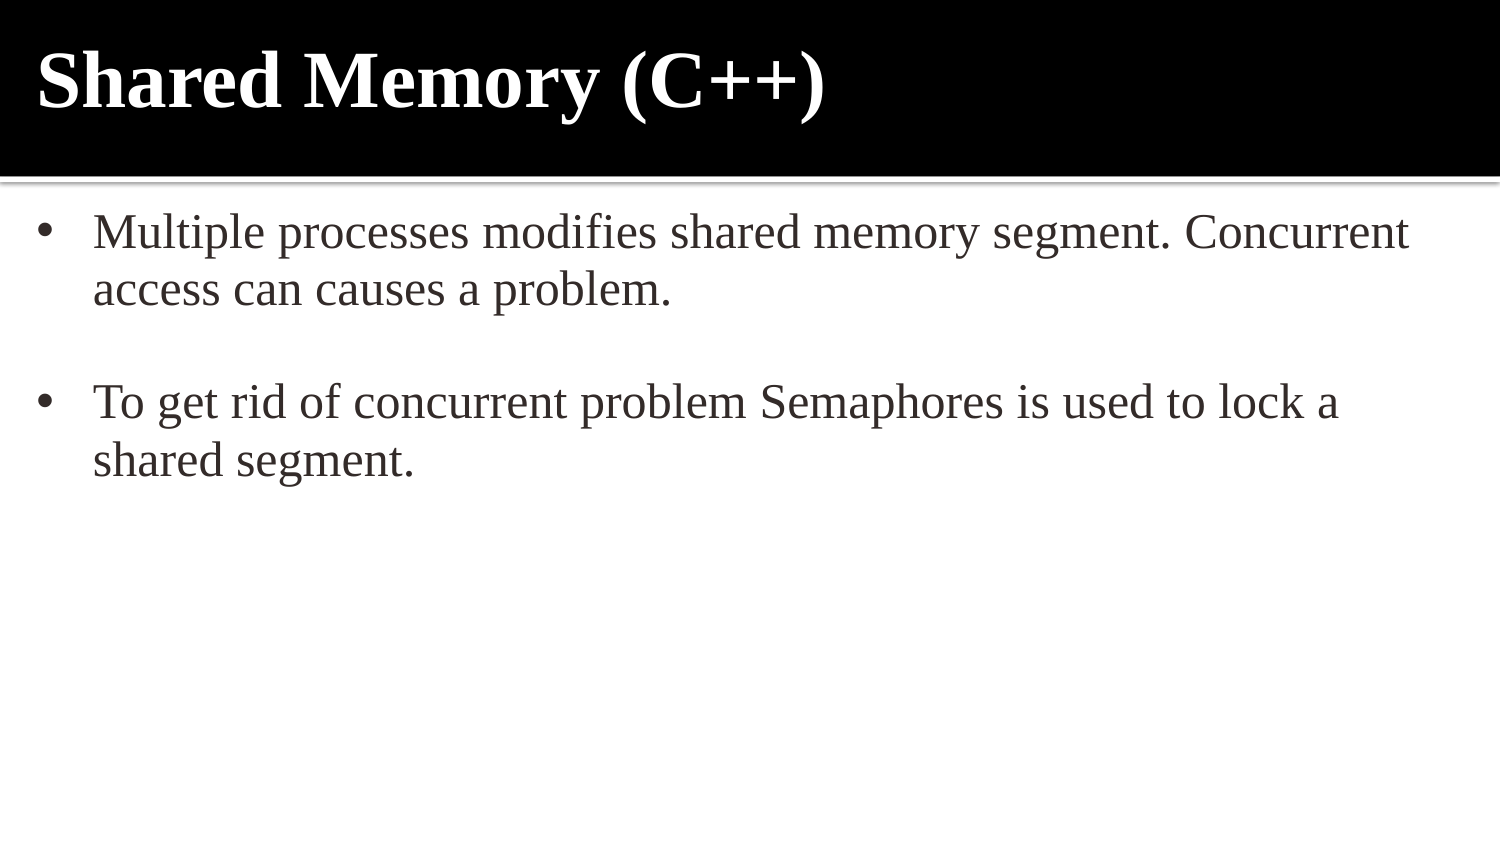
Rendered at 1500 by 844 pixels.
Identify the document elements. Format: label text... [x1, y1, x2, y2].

title Shared Memory (C++) [36, 33, 1464, 136]
list Multiple processes modifies shared memory segment. Concurrent access can causes a problem. To get rid of concurrent problem Semaphores is used to lock a shared segment. [36, 202, 1464, 810]
